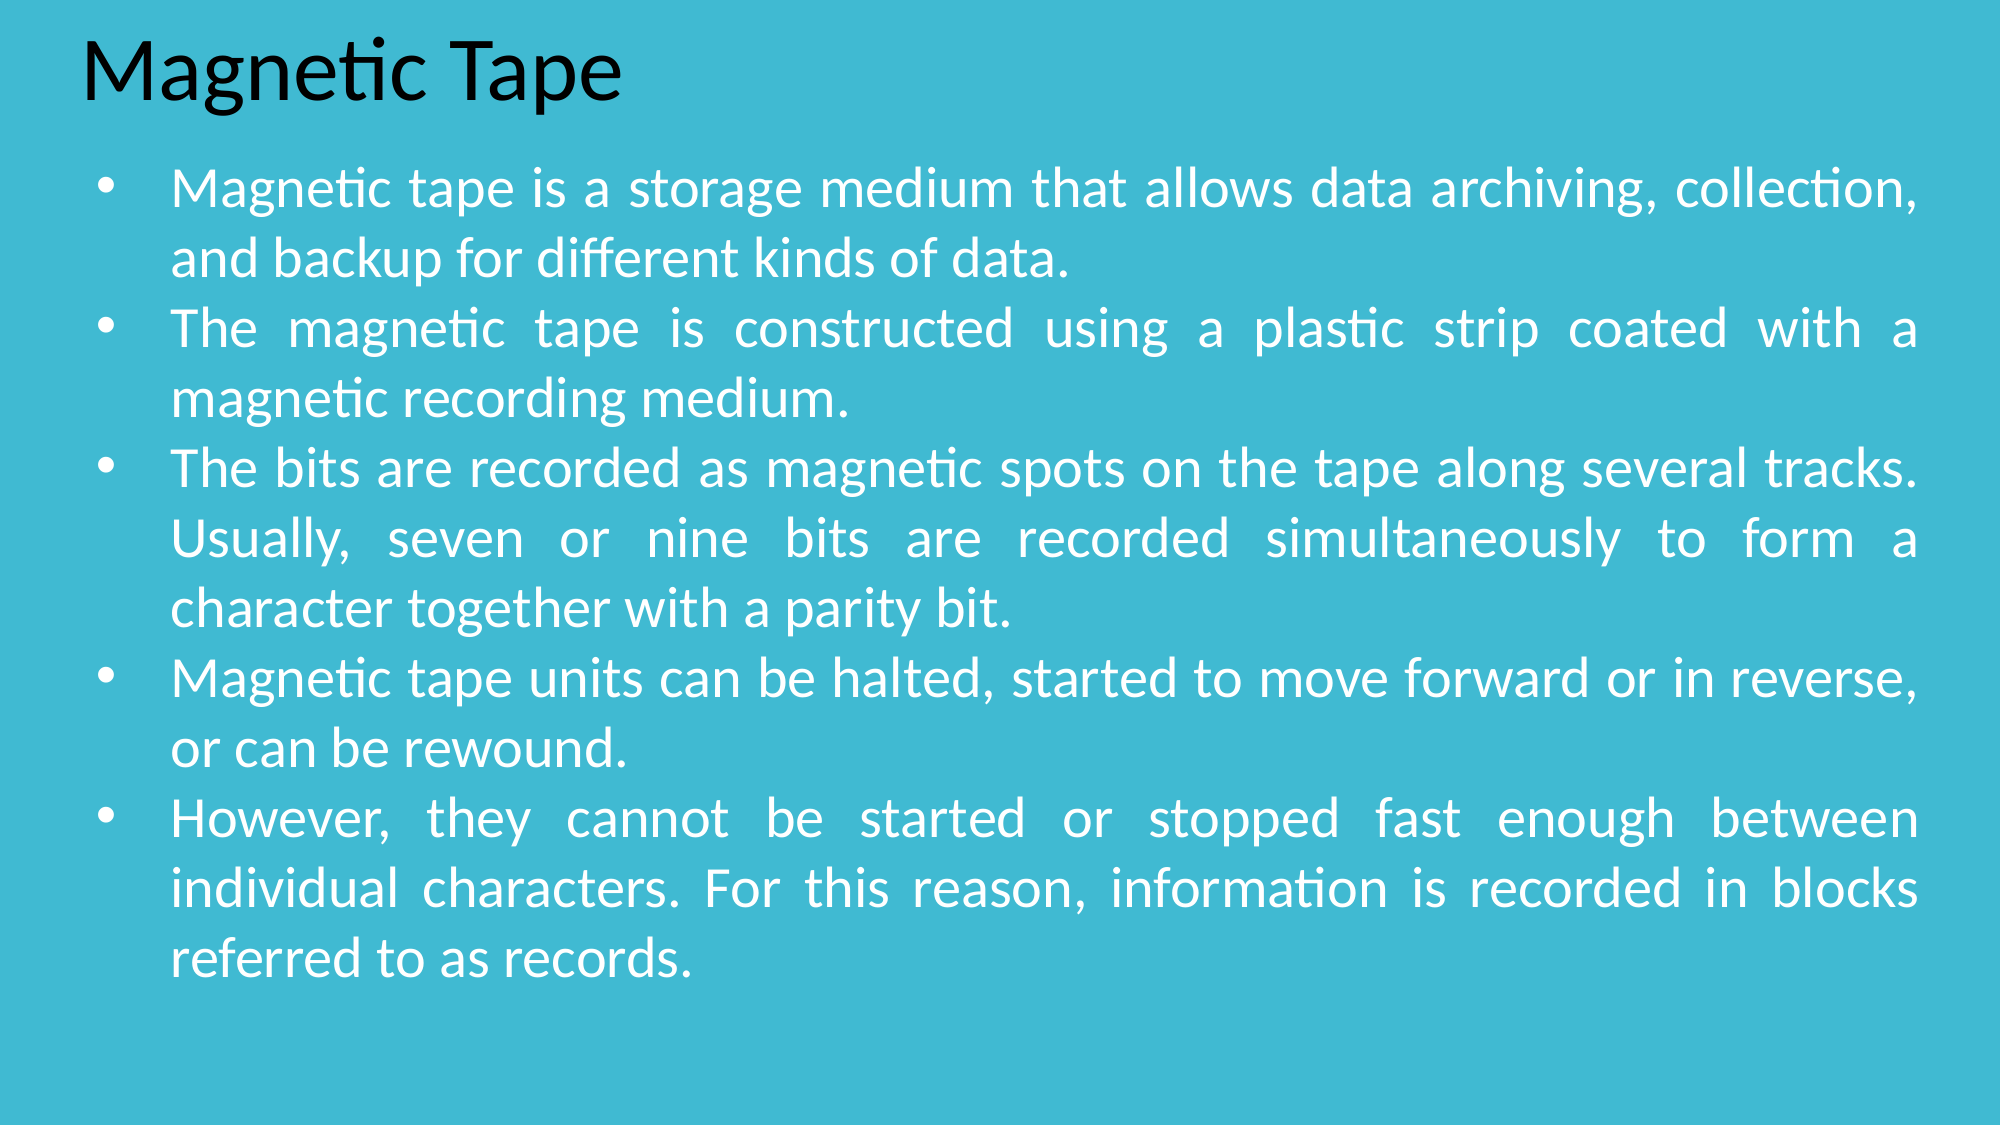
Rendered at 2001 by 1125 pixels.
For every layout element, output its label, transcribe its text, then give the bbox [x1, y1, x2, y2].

text_box Magnetic tape is a storage medium that allows data archiving, collection, and backup for different kinds of data. The magnetic tape is constructed using a plastic strip coated with a magnetic recording medium. The bits are recorded as magnetic spots on the tape along several tracks. Usually, seven or nine bits are recorded simultaneously to form a character together with a parity bit. Magnetic tape units can be halted, started to move forward or in reverse, or can be rewound. However, they cannot be started or stopped fast enough between individual characters. For this reason, information is recorded in blocks referred to as records. [81, 141, 1935, 997]
title Magnetic Tape [64, 0, 1790, 142]
